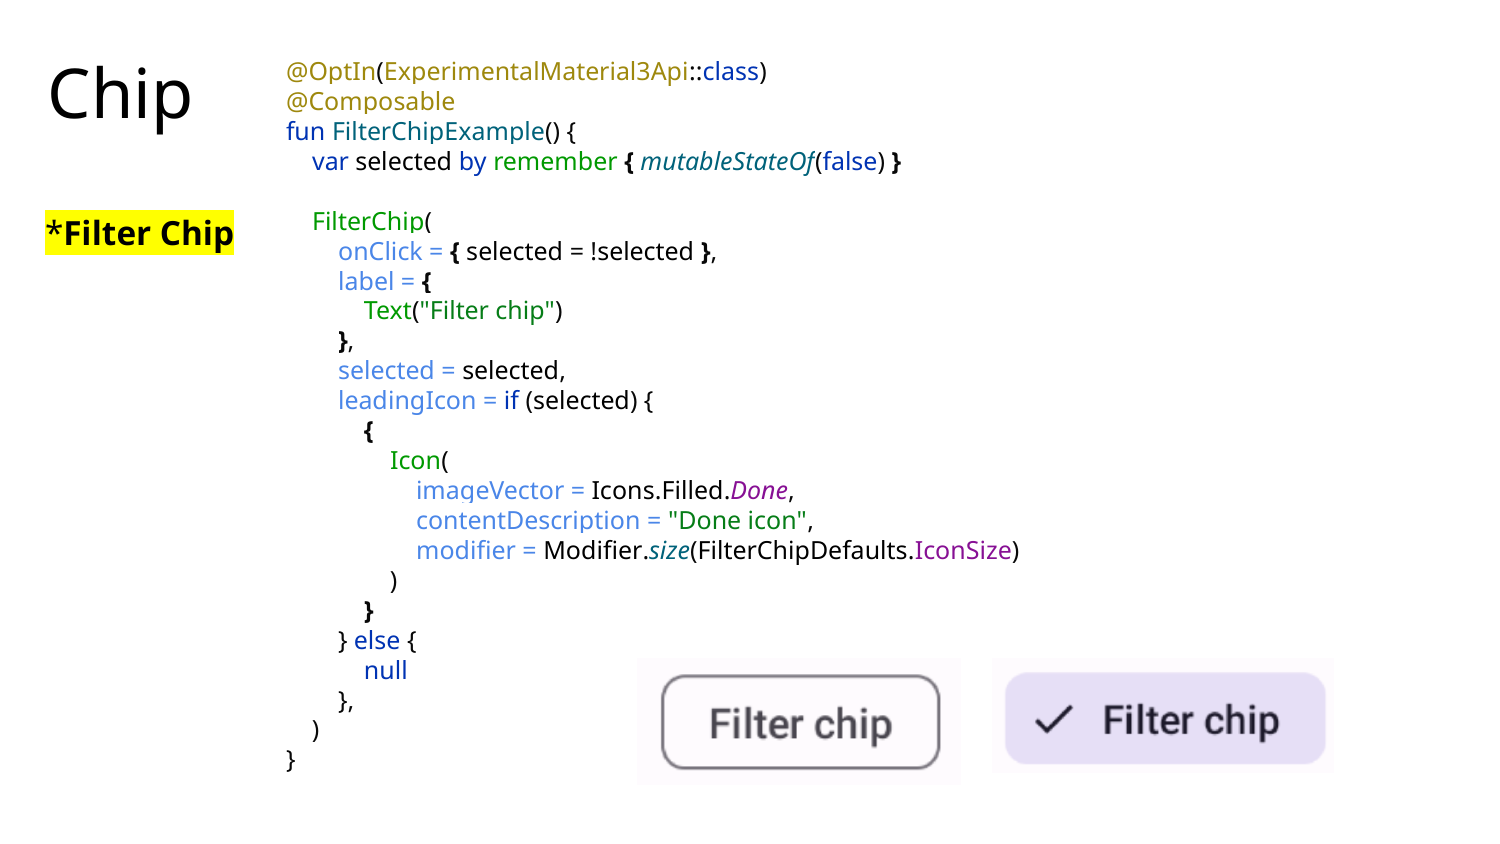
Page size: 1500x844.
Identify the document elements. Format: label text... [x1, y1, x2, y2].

text_box *Filter Chip [30, 184, 271, 260]
text_box @OptIn(ExperimentalMaterial3Api::class) @Composable fun FilterChipExample() { var selected by remember { mutableStateOf(false) } FilterChip( onClick = { selected = !selected }, label = { Text("Filter chip") }, selected = selected, leadingIcon = if (selected) { { Icon( imageVector = Icons.Filled.Done, contentDescription = "Done icon", modifier = Modifier.size(FilterChipDefaults.IconSize) ) } } else { null }, ) } [271, 47, 1470, 782]
title Chip [48, 48, 271, 123]
picture [992, 658, 1334, 774]
picture [637, 658, 961, 785]
